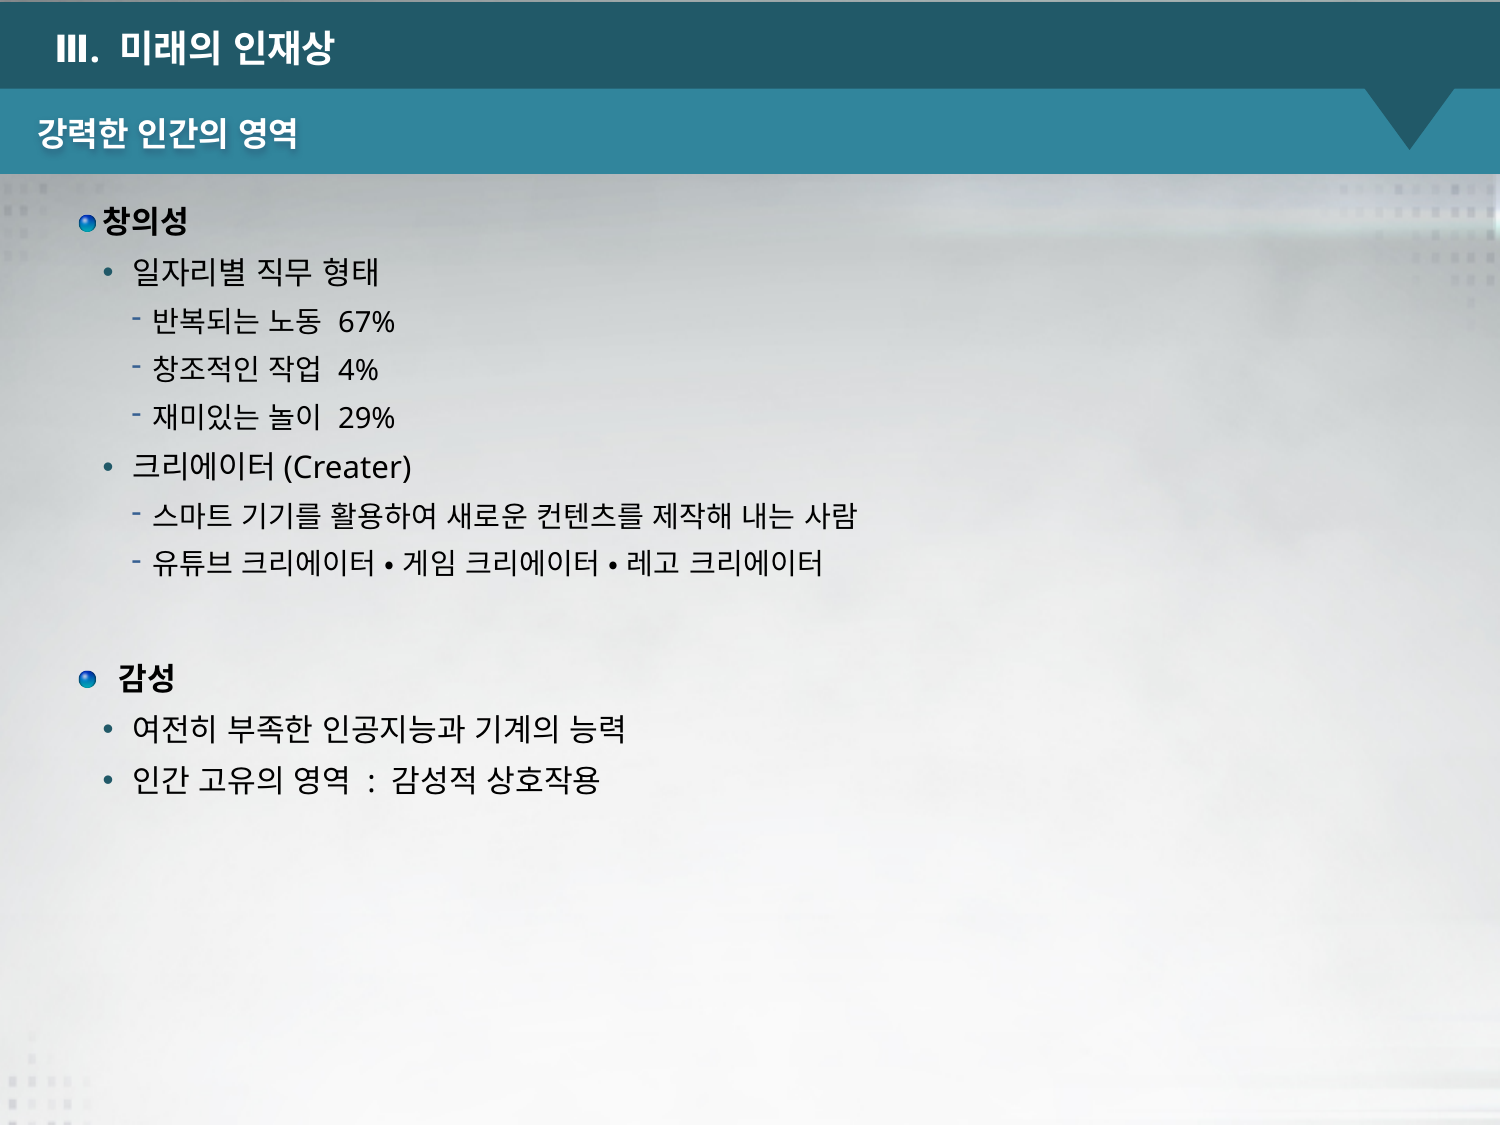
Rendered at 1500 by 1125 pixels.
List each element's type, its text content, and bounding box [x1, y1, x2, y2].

title 강력한 인간의 영역 [17, 93, 1357, 166]
picture [0, 174, 1500, 1125]
text_box Ⅲ. 미래의 인재상 [39, 17, 352, 78]
list 창의성 일자리별 직무 형태 반복되는 노동 67% 창조적인 작업 4% 재미있는 놀이 29% 크리에이터(Creater) 스마트 기기를 활용하여 새로운 컨텐츠를 제작해 내는 사람 유튜브 크리에이터 • 게임 크리에이터 • 레고 크리에이터 감성 여전히 부족한 인공지능과 기계의 능력 인간 고유의 영역 : 감성적 상호작용 [53, 184, 1458, 1059]
